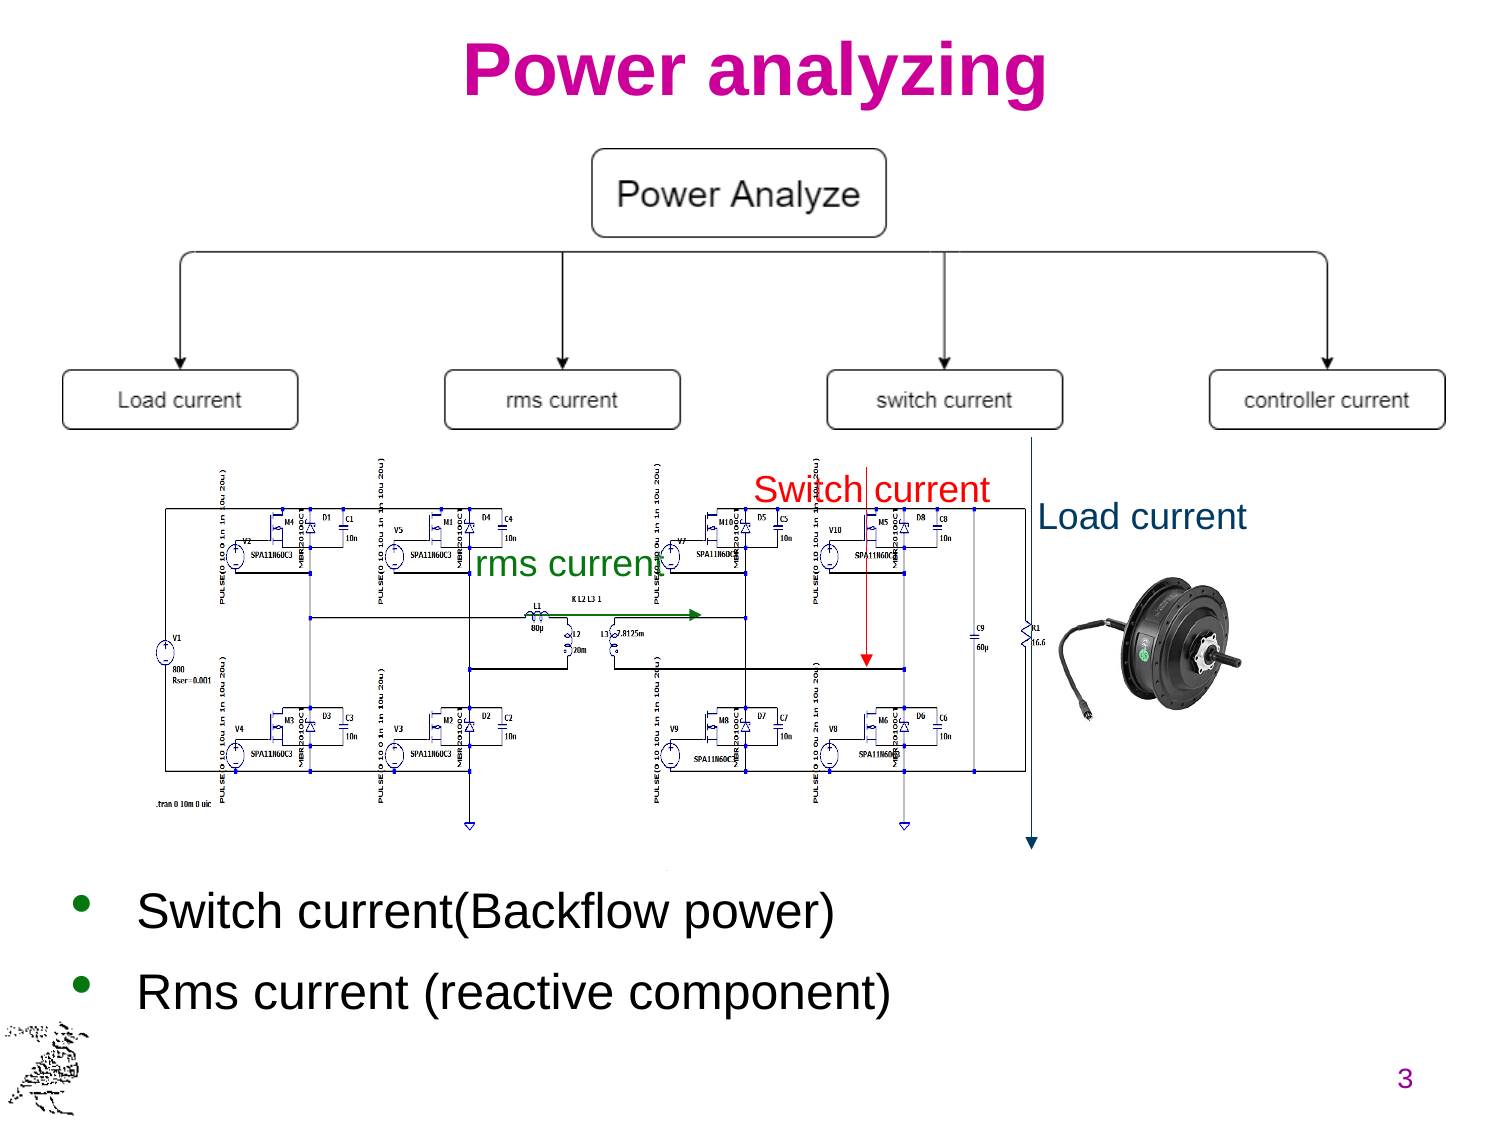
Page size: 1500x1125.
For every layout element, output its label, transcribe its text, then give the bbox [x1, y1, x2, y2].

slide_number 3 [1160, 1056, 1430, 1125]
title Power analyzing [62, 24, 1450, 119]
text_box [1058, 436, 1254, 850]
picture [61, 148, 1446, 871]
list Switch current(Backflow power) Rms current (reactive component) [57, 876, 1443, 1077]
